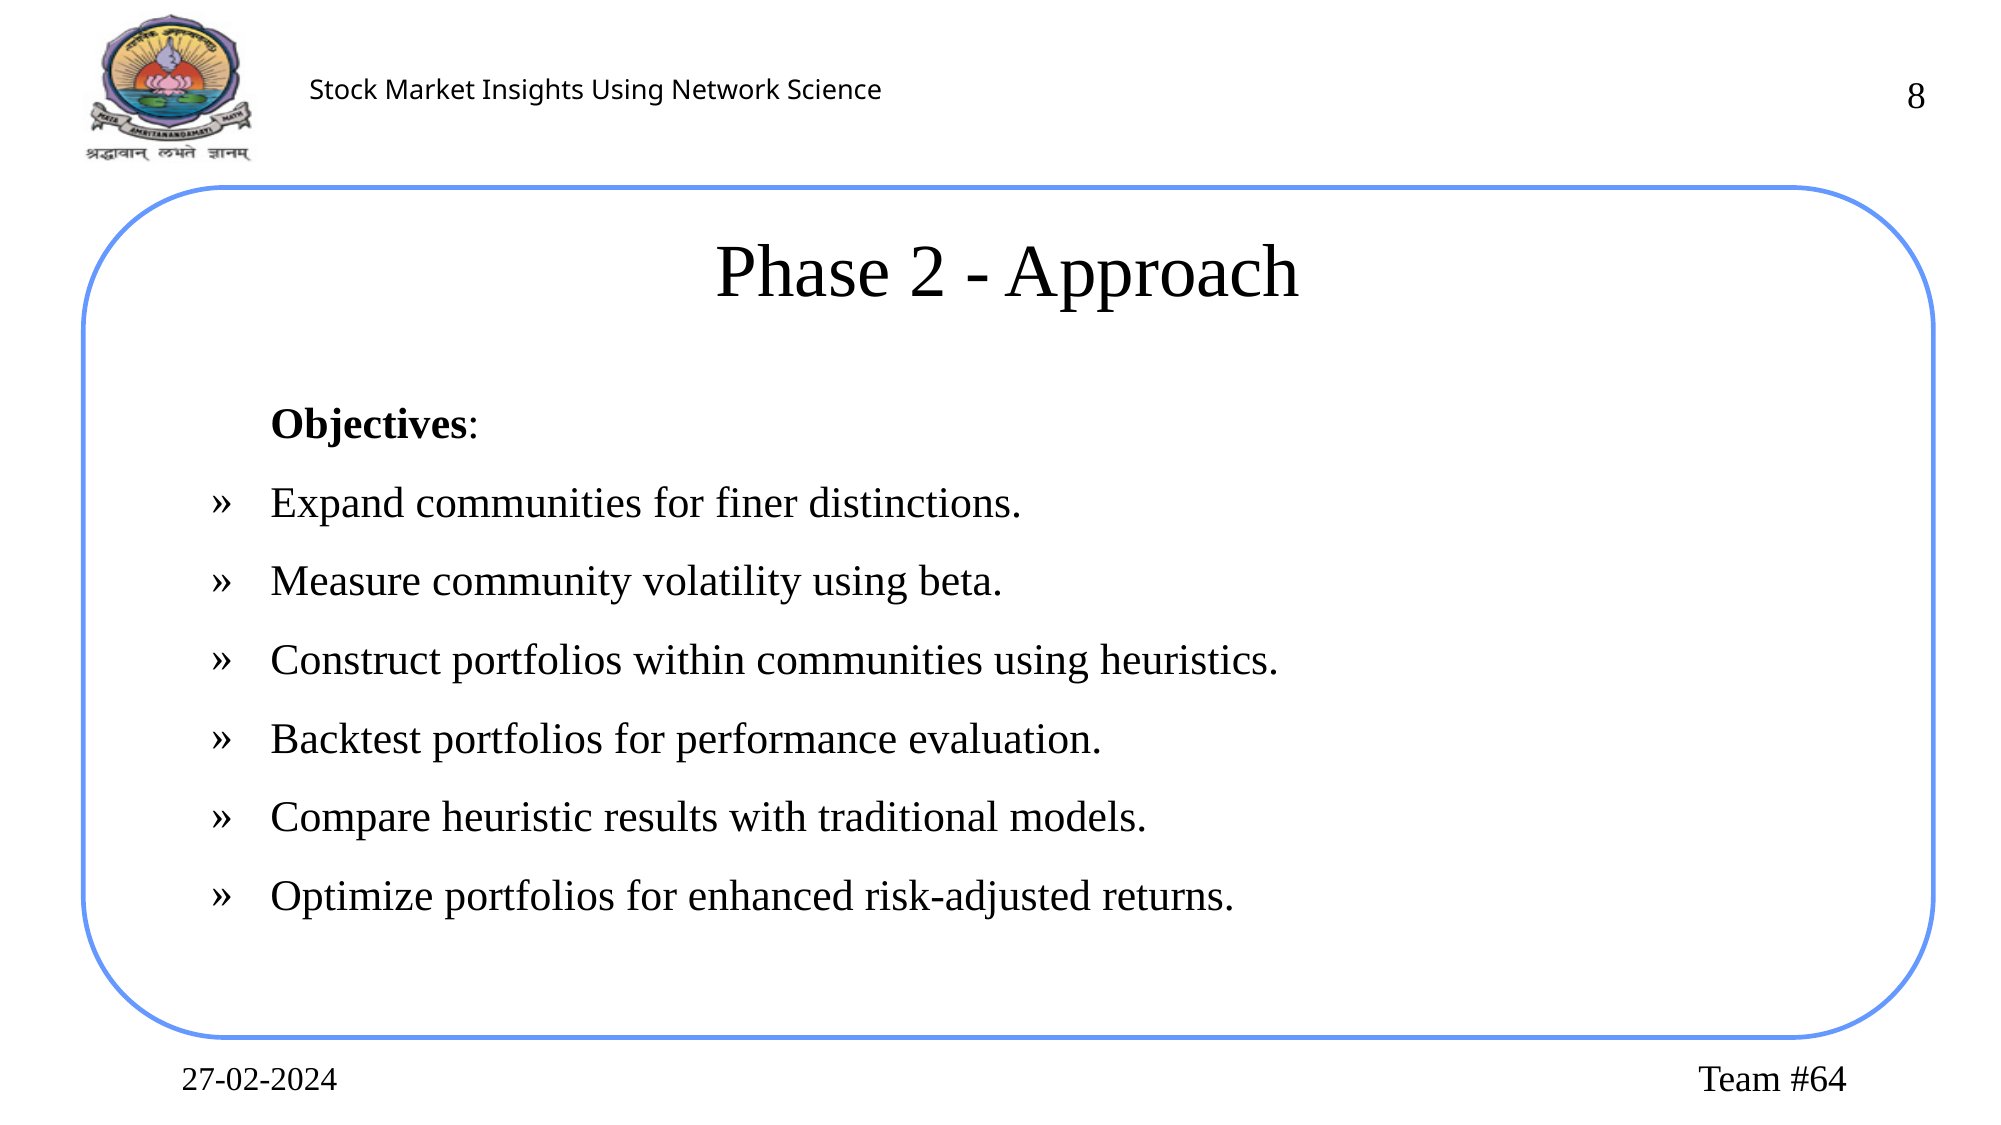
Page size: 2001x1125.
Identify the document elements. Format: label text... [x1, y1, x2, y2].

list Objectives: Expand communities for finer distinctions. Measure community volatility using beta. Construct portfolios within communities using heuristics. Backtest portfolios for performance evaluation. Compare heuristic results with traditional models. Optimize portfolios for enhanced risk-adjusted returns. [187, 360, 1813, 925]
title Phase 2 - Approach [216, 200, 1800, 333]
slide_number ‹#› [1813, 63, 1934, 731]
picture [83, 12, 257, 163]
